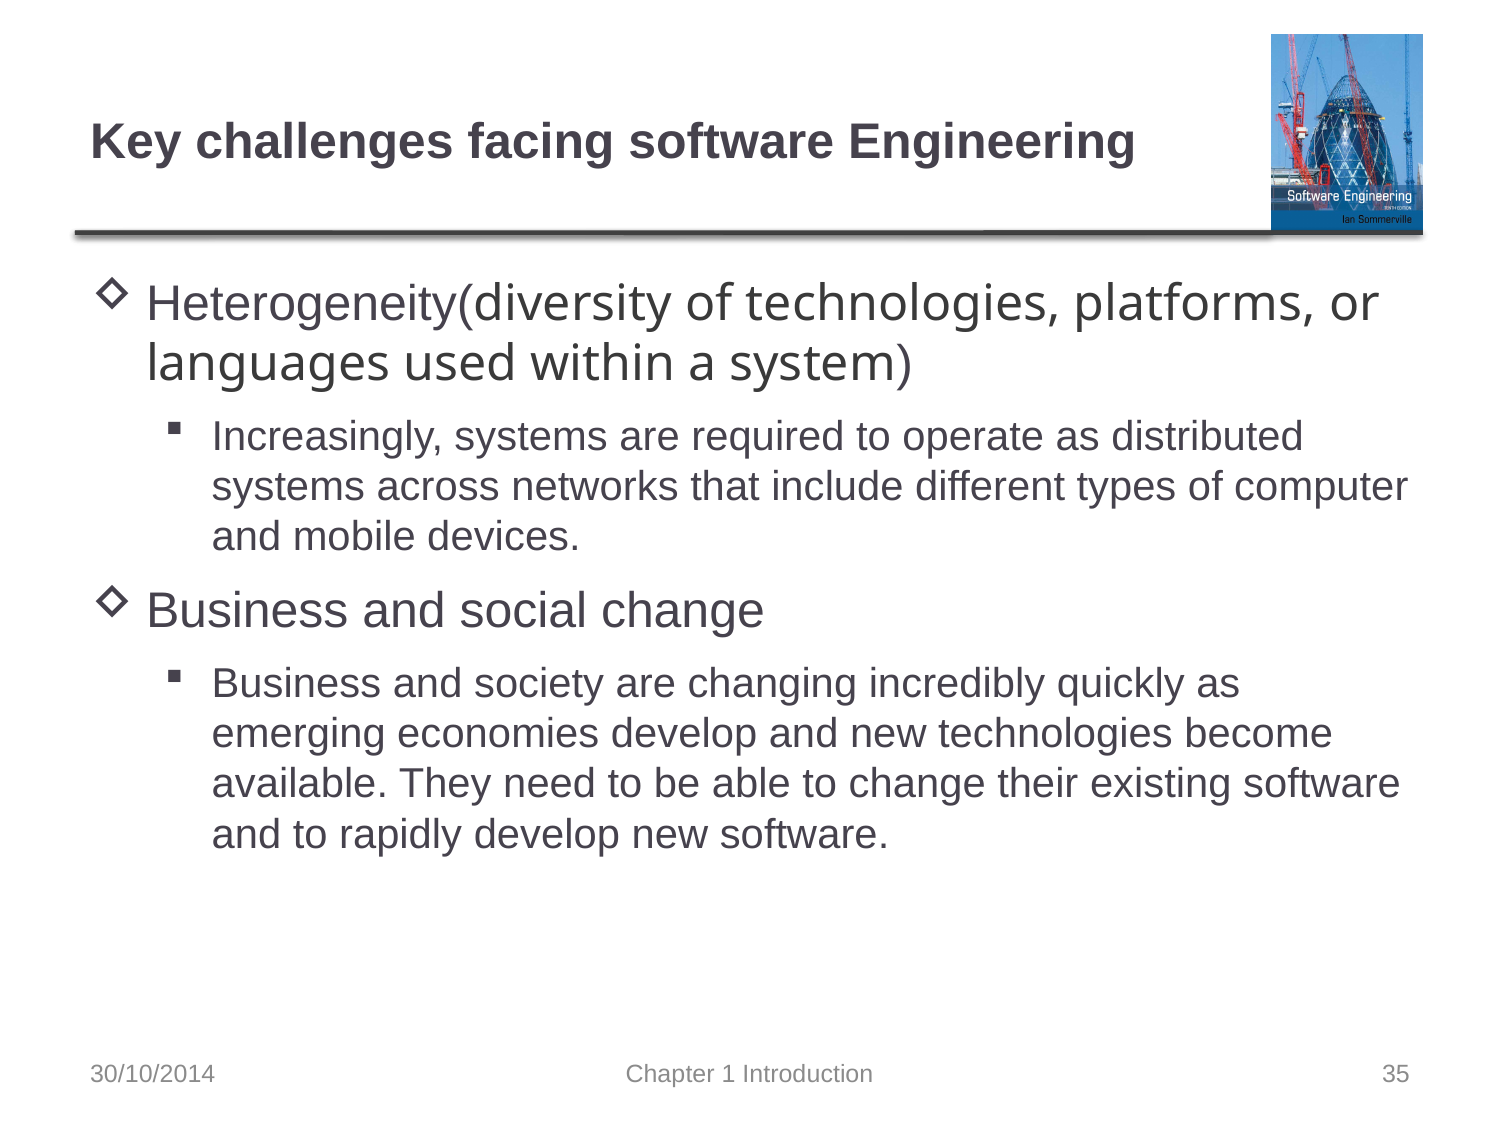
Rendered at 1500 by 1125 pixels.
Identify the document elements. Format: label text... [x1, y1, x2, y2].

title Key challenges facing software Engineering [74, 44, 1272, 233]
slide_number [75, 1042, 425, 1103]
footer Chapter 1 Introduction [512, 1042, 988, 1103]
picture [1271, 34, 1423, 230]
list Heterogeneity(diversity of technologies, platforms, or languages used within a system) Increasingly, systems are required to operate as distributed systems across networks that include different types of computer and mobile devices. Business and social change Business and society are changing incredibly quickly as emerging economies develop and new technologies become available. They need to be able to change their existing software and to rapidly develop new software. [75, 262, 1425, 1005]
slide_number 35 [1074, 1042, 1425, 1103]
